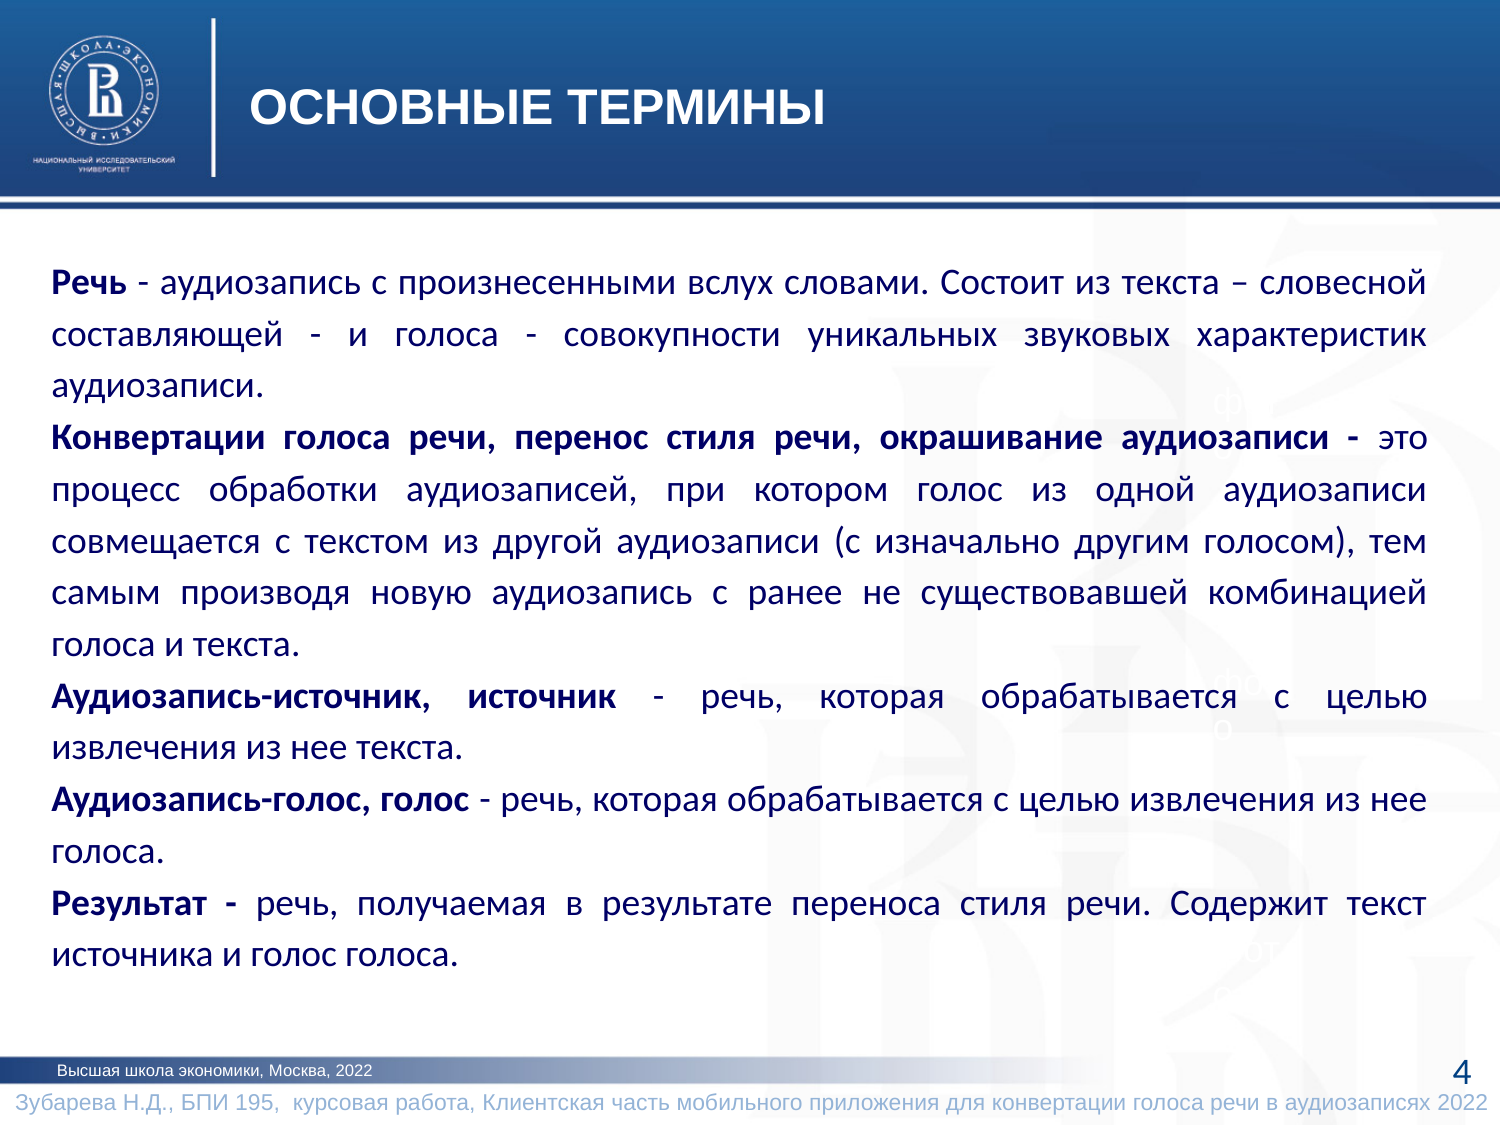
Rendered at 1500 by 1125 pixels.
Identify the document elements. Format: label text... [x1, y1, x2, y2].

text_box ОСНОВНЫЕ ТЕРМИНЫ [234, 70, 1366, 139]
picture [0, 0, 1500, 1079]
text_box 4 [1380, 1039, 1487, 1079]
text_box Зубарева Н.Д., БПИ 195, курсовая работа, Клиентская часть мобильного приложения для конвертации голоса речи в аудиозаписях 2022 [0, 1079, 1500, 1125]
text_box Высшая школа экономики, Москва, 2022 [41, 1052, 722, 1079]
text_box Речь - аудиозапись с произнесенными вслух словами. Состоит из текста – словесной составляющей - и голоса - совокупности уникальных звуковых характеристик аудиозаписи. Конвертации голоса речи, перенос стиля речи, окрашивание аудиозаписи - это процесс обработки аудиозаписей, при котором голос из одной аудиозаписи совмещается с текстом из другой аудиозаписи (с изначально другим голосом), тем самым производя новую аудиозапись с ранее не существовавшей комбинацией голоса и текста. Аудиозапись-источник, источник - речь, которая обрабатывается с целью извлечения из нее текста. Аудиозапись-голос, голос - речь, которая обрабатывается с целью извлечения из нее голоса. Результат - речь, получаемая в результате переноса стиля речи. Содержит текст источника и голос голоса. [36, 242, 1444, 1034]
